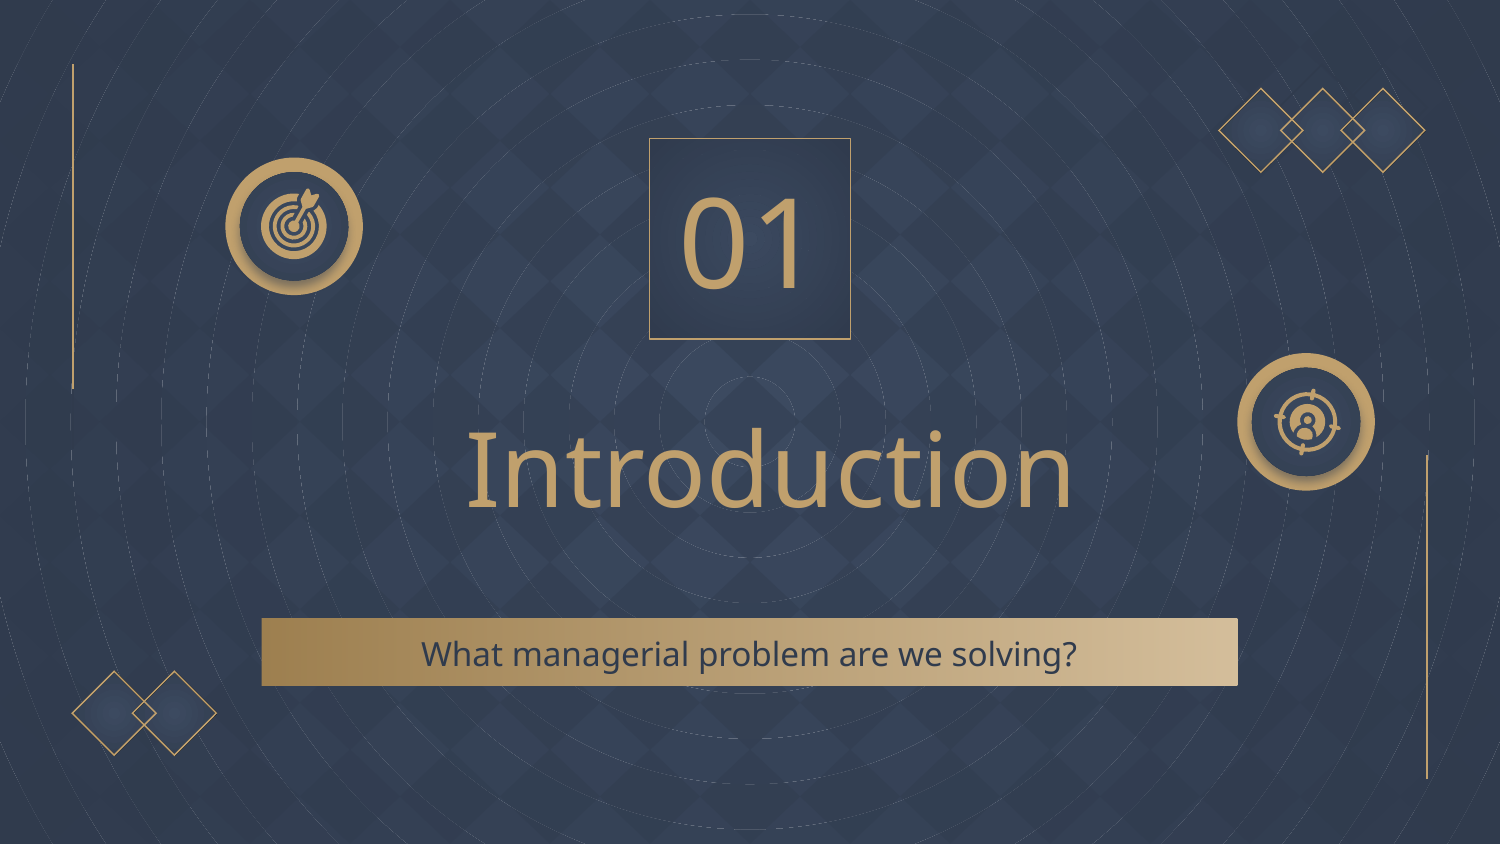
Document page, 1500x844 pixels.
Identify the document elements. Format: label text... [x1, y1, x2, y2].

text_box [72, 671, 217, 756]
title Introduction [336, 300, 1207, 544]
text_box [218, 157, 370, 296]
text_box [1230, 352, 1382, 491]
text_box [1218, 88, 1426, 173]
subtitle What managerial problem are we solving? [261, 618, 1238, 686]
title 01 [649, 138, 851, 340]
